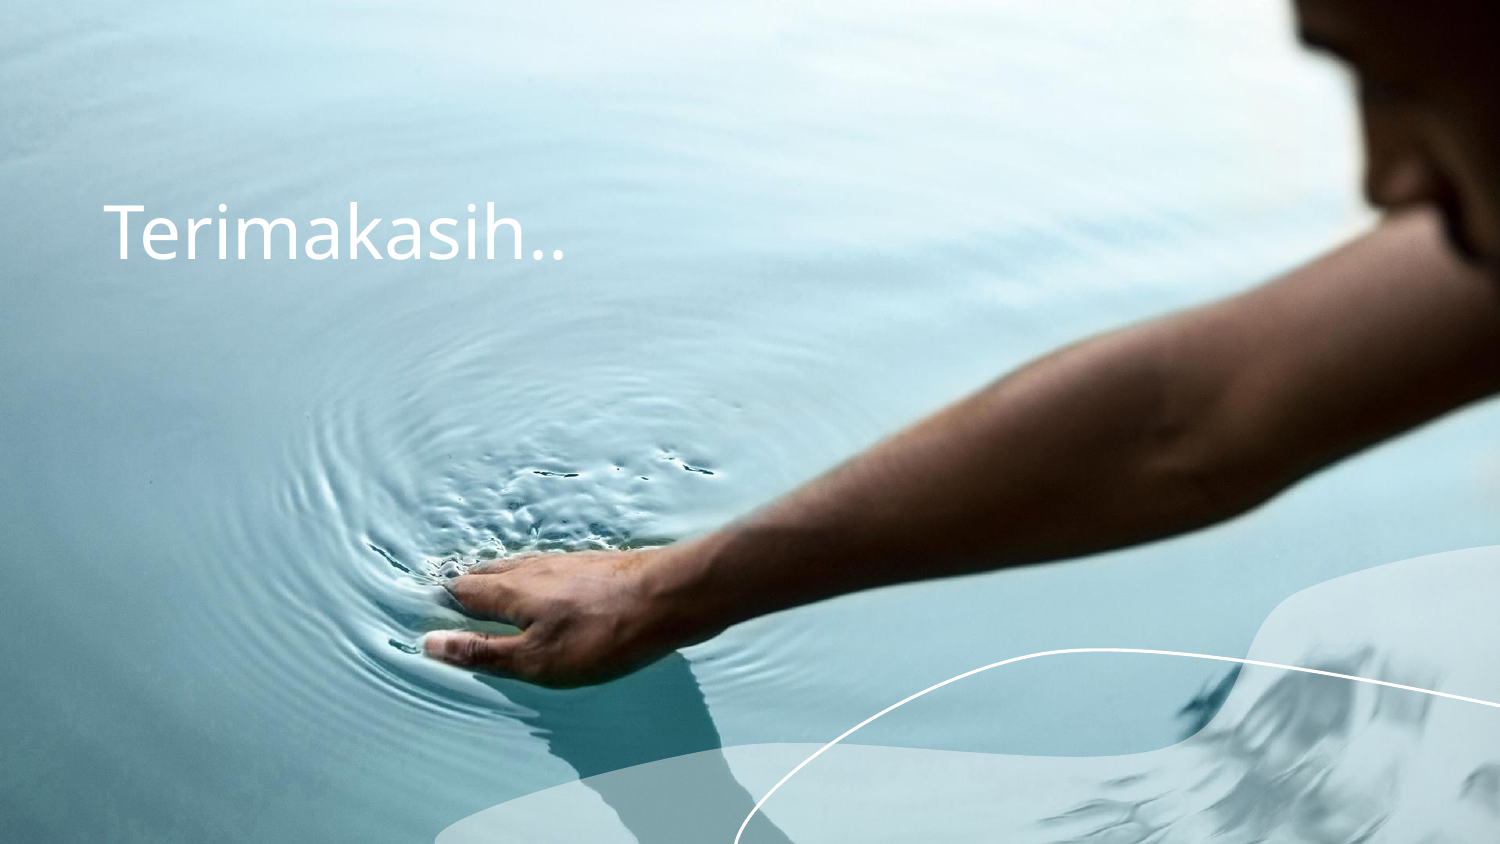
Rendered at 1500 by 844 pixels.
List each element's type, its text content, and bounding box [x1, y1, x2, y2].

picture [0, 0, 1500, 844]
picture [837, 652, 1243, 756]
list Terimakasih.. [88, 126, 689, 334]
